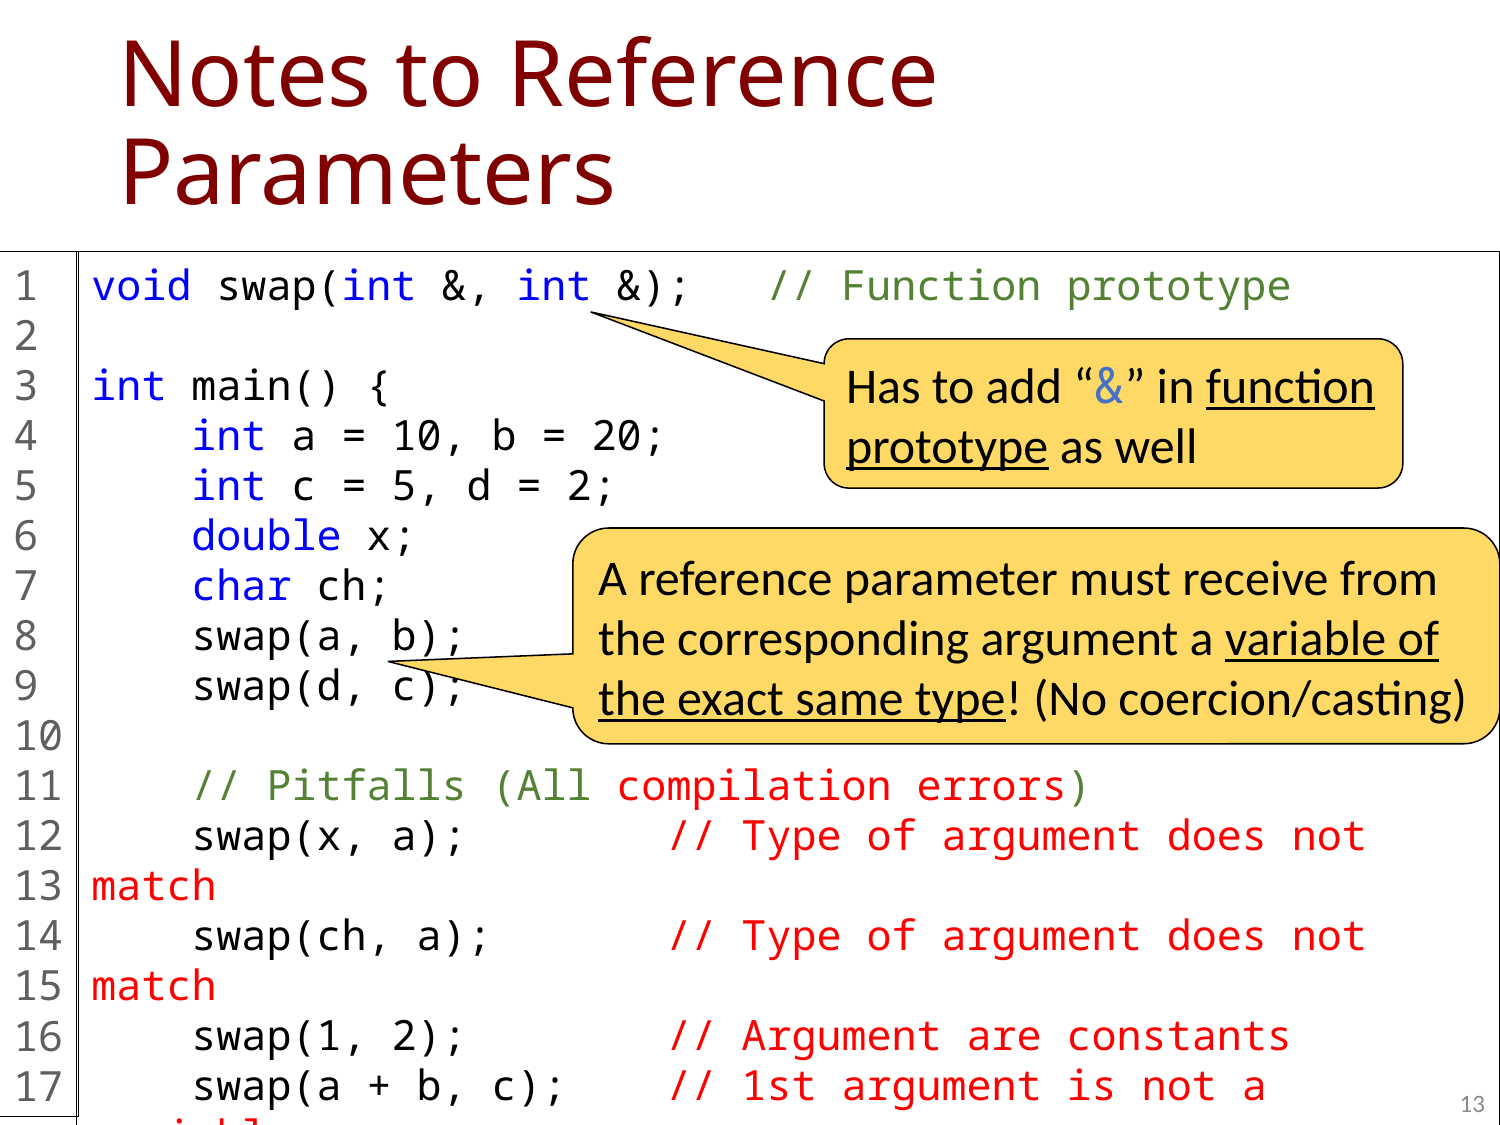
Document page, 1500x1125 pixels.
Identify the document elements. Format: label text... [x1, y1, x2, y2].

text_box void swap(int &, int &); // Function prototype int main() { int a = 10, b = 20; int c = 5, d = 2; double x; char ch; swap(a, b); swap(d, c); // Pitfalls (All compilation errors) swap(x, a); // Type of argument does not match swap(ch, a); // Type of argument does not match swap(1, 2); // Argument are constants swap(a + b, c); // 1st argument is not a variable … } [76, 251, 1500, 1125]
text_box 1 2 3 4 5 6 7 8 9 10 11 12 13 14 15 16 17 [0, 251, 79, 1117]
text_box Has to add “&” in function prototype as well [590, 310, 1404, 490]
text_box A reference parameter must receive from the corresponding argument a variable of the exact same type! (No coercion/casting) [387, 526, 1500, 745]
title Notes to Reference Parameters [103, 17, 1397, 235]
